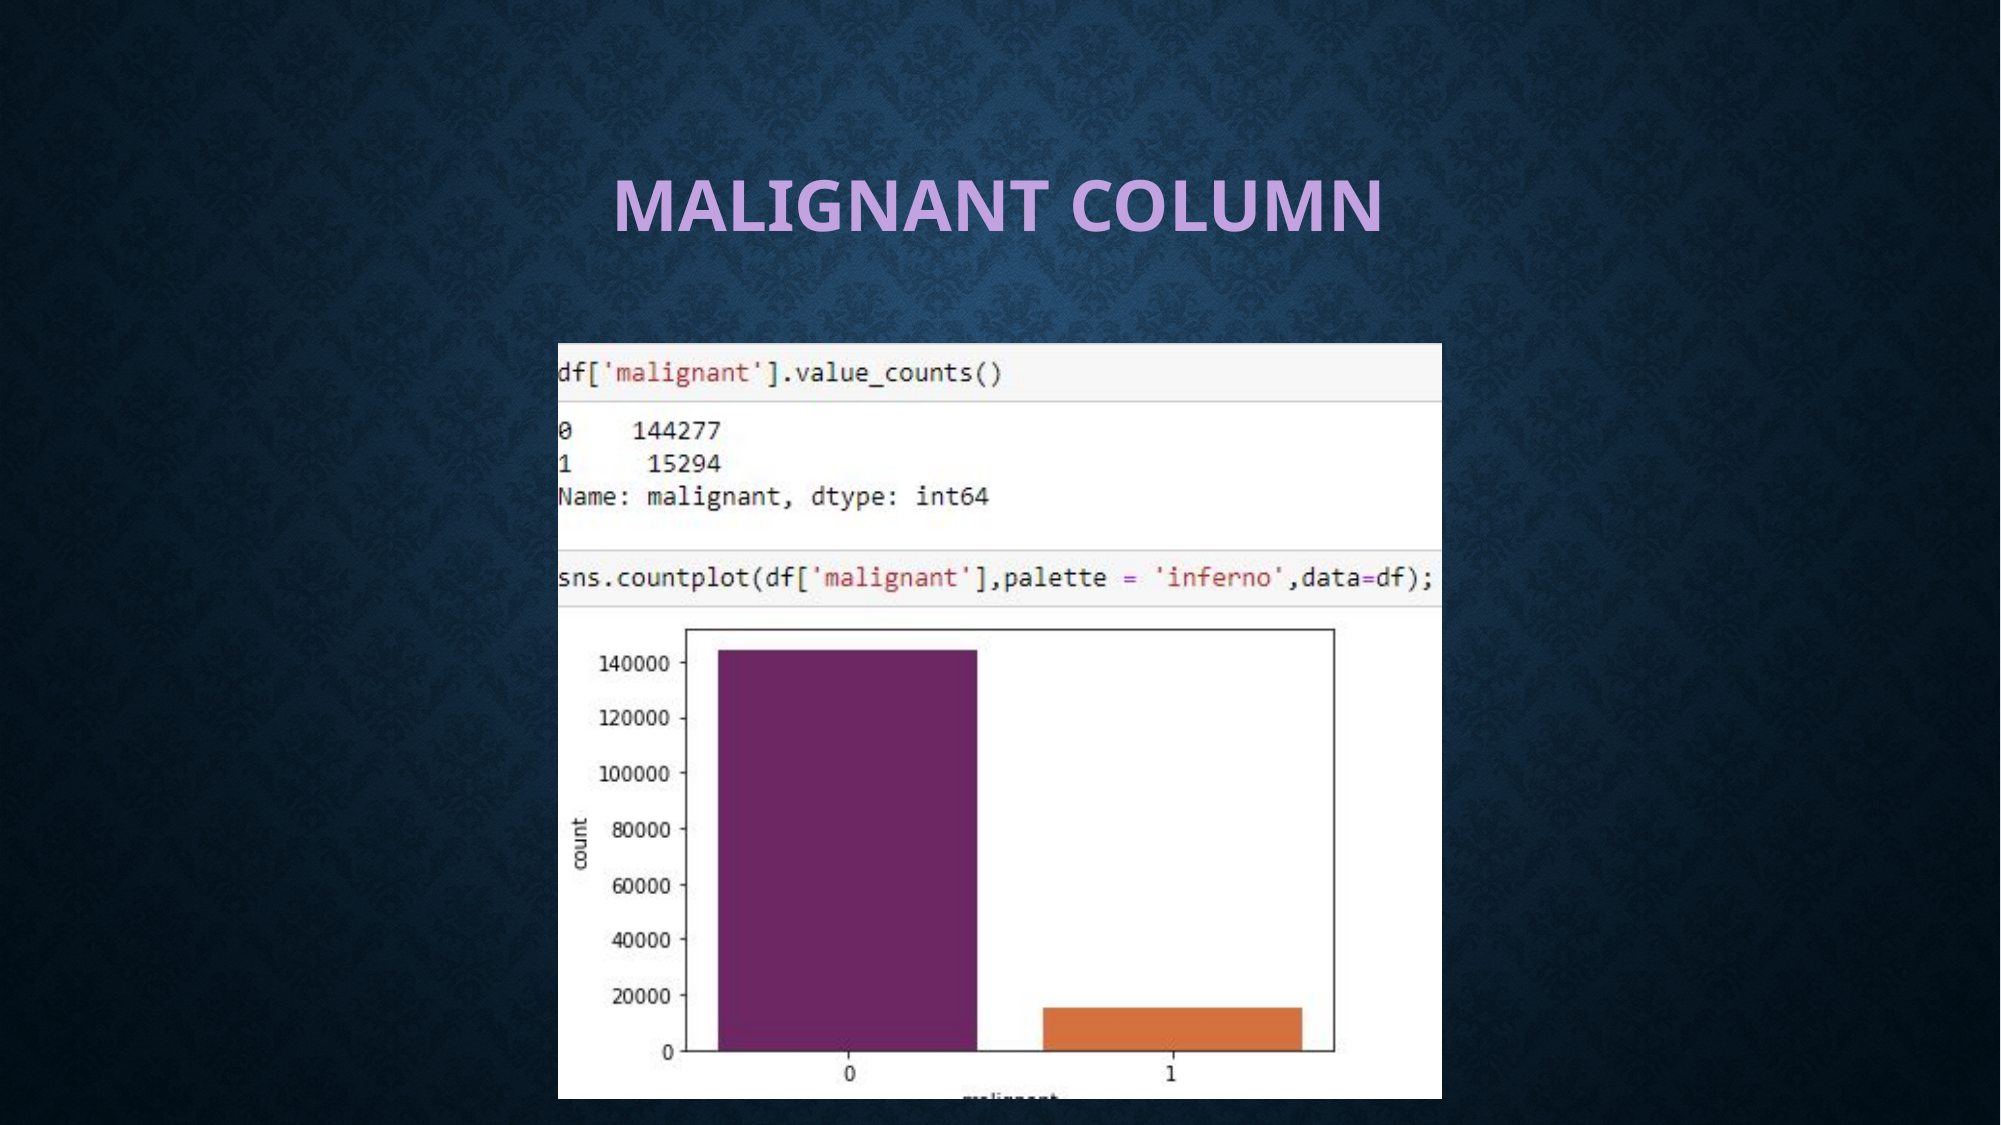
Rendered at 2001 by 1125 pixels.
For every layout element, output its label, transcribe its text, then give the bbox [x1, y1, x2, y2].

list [558, 343, 1442, 1100]
title MALIGNANT COLUMN [149, 99, 1849, 318]
